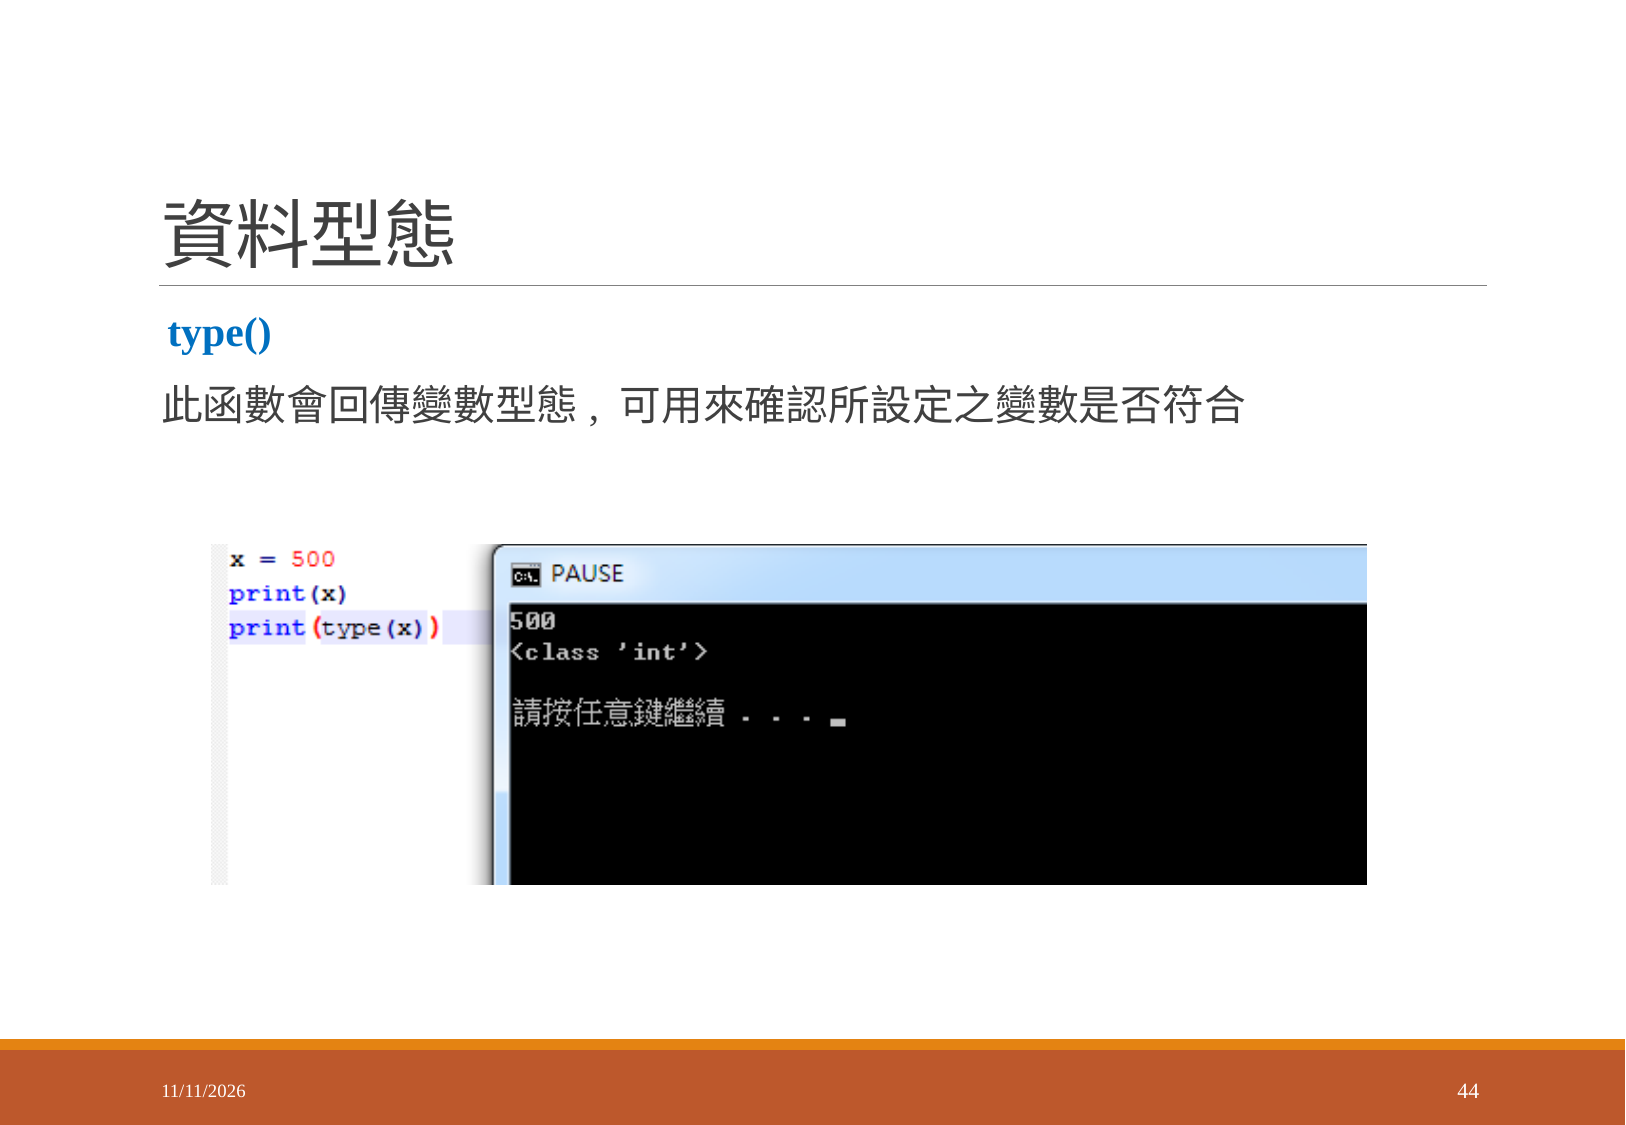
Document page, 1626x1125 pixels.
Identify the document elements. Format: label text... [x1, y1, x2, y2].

picture [210, 544, 1367, 886]
slide_number 44 [1319, 1059, 1495, 1120]
title 資料型態 [146, 47, 1487, 285]
list type() 此函數會回傳變數型態, 可用來確認所設定之變數是否符合 [146, 302, 1487, 963]
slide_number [146, 1059, 476, 1120]
